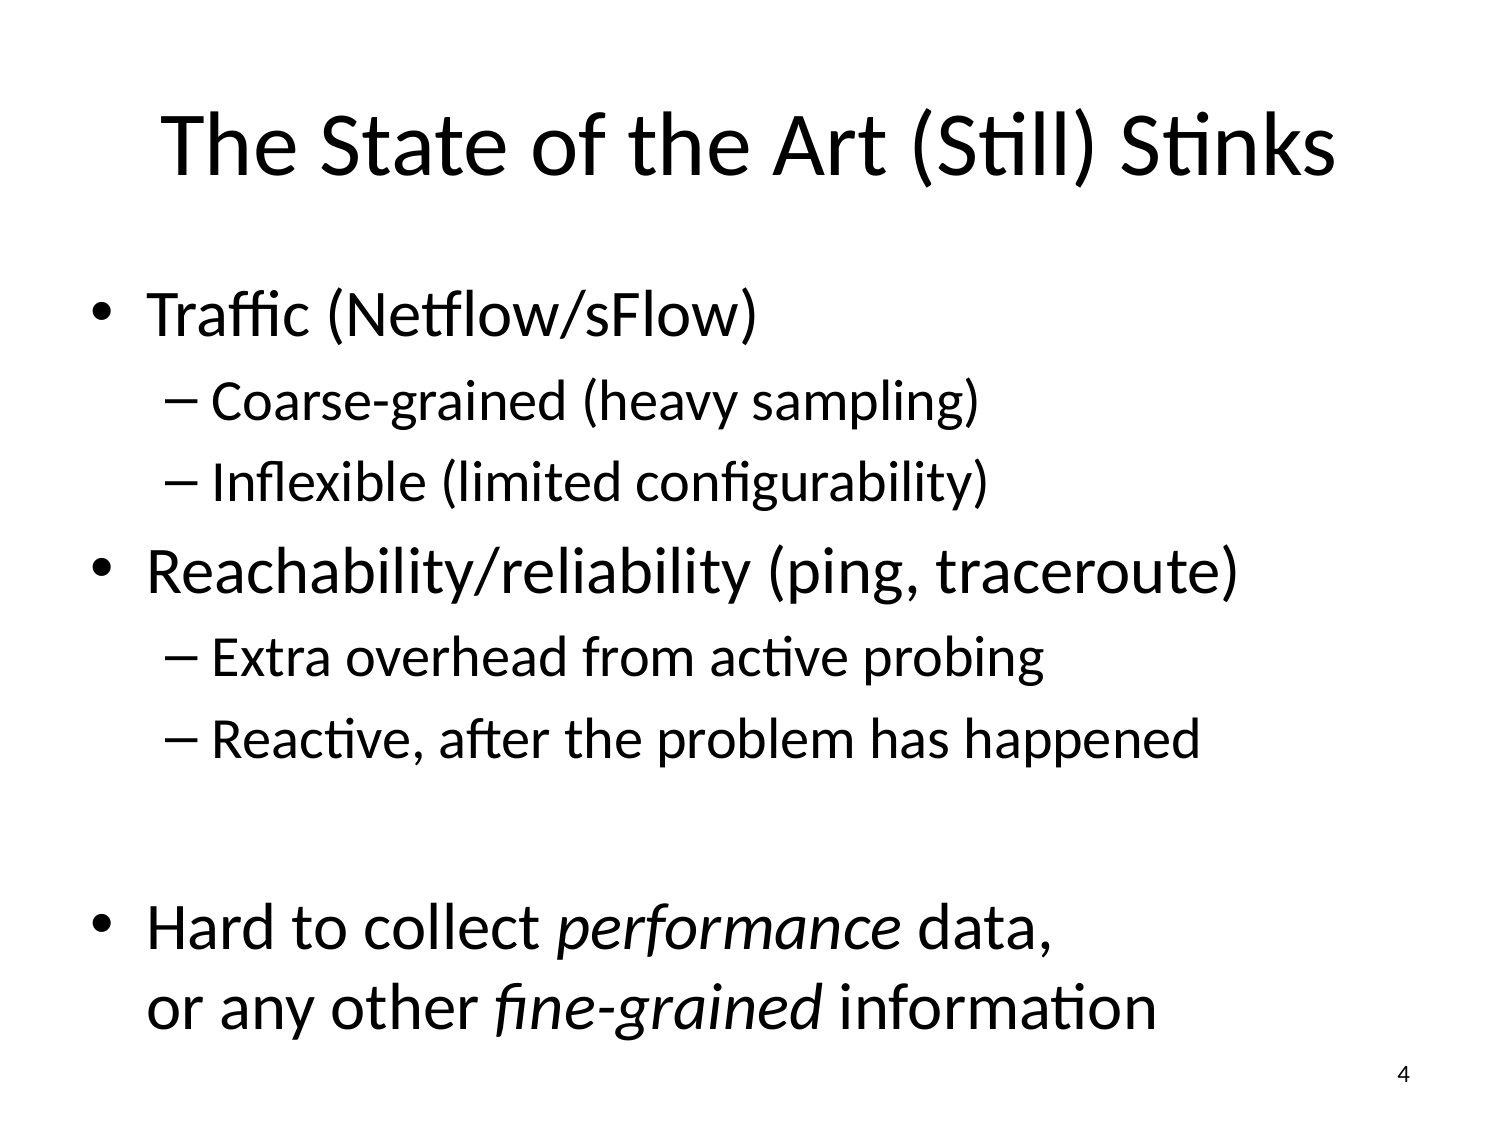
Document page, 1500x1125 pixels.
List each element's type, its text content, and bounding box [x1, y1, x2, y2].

title The State of the Art (Still) Stinks [75, 45, 1425, 233]
slide_number 3 [1074, 1042, 1425, 1103]
list Traffic (Netflow/sFlow) Coarse-grained (heavy sampling) Inflexible (limited configurability) Reachability/reliability (ping, traceroute) Extra overhead from active probing Reactive, after the problem has happened Hard to collect performance data, or any other fine-grained information [75, 262, 1425, 1085]
